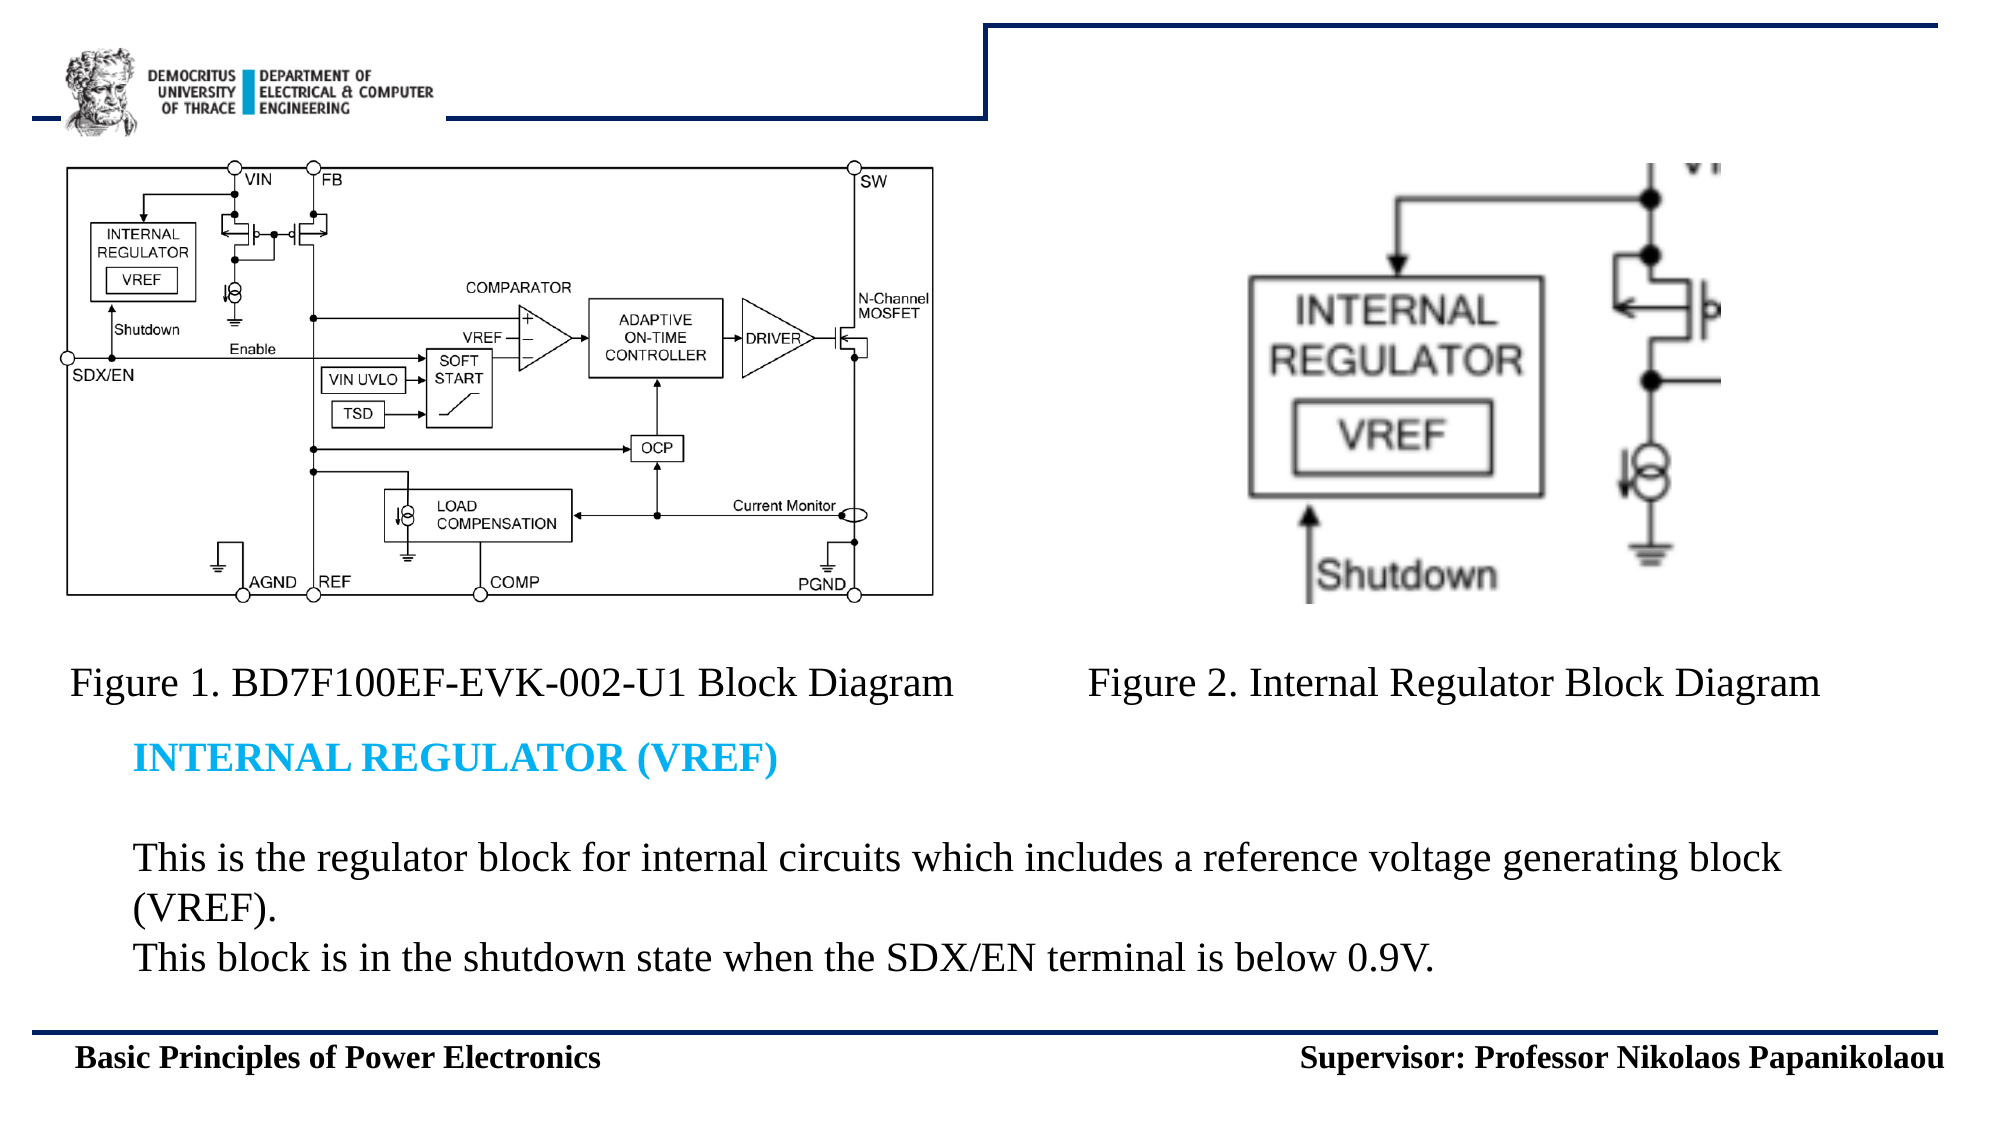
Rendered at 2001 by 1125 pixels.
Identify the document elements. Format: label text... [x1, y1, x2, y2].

text_box INTERNAL REGULATOR (VREF) This is the regulator block for internal circuits which includes a reference voltage generating block (VREF). This block is in the shutdown state when the SDX/EN terminal is below 0.9V. [117, 722, 1880, 1032]
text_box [32, 25, 1939, 119]
subtitle Basic Principles of Power Electronics [32, 1035, 645, 1081]
text_box Figure 1. BD7F100EF-EVK-002-U1 Block Diagram [54, 647, 1026, 758]
text_box Figure 2. Internal Regulator Block Diagram [1072, 647, 2000, 713]
picture [61, 44, 446, 146]
text_box INTERNAL REGULATOR (VREF) This is the regulator block for internal circuits which includes a reference voltage generating block (VREF). This block is in the shutdown state when the SDX/EN terminal is below 0.9V. [117, 1033, 1880, 1038]
picture [52, 156, 950, 606]
picture [1197, 163, 1721, 604]
text_box Supervisor: Professor Nikolaos Papanikolaou [1226, 1032, 2000, 1080]
